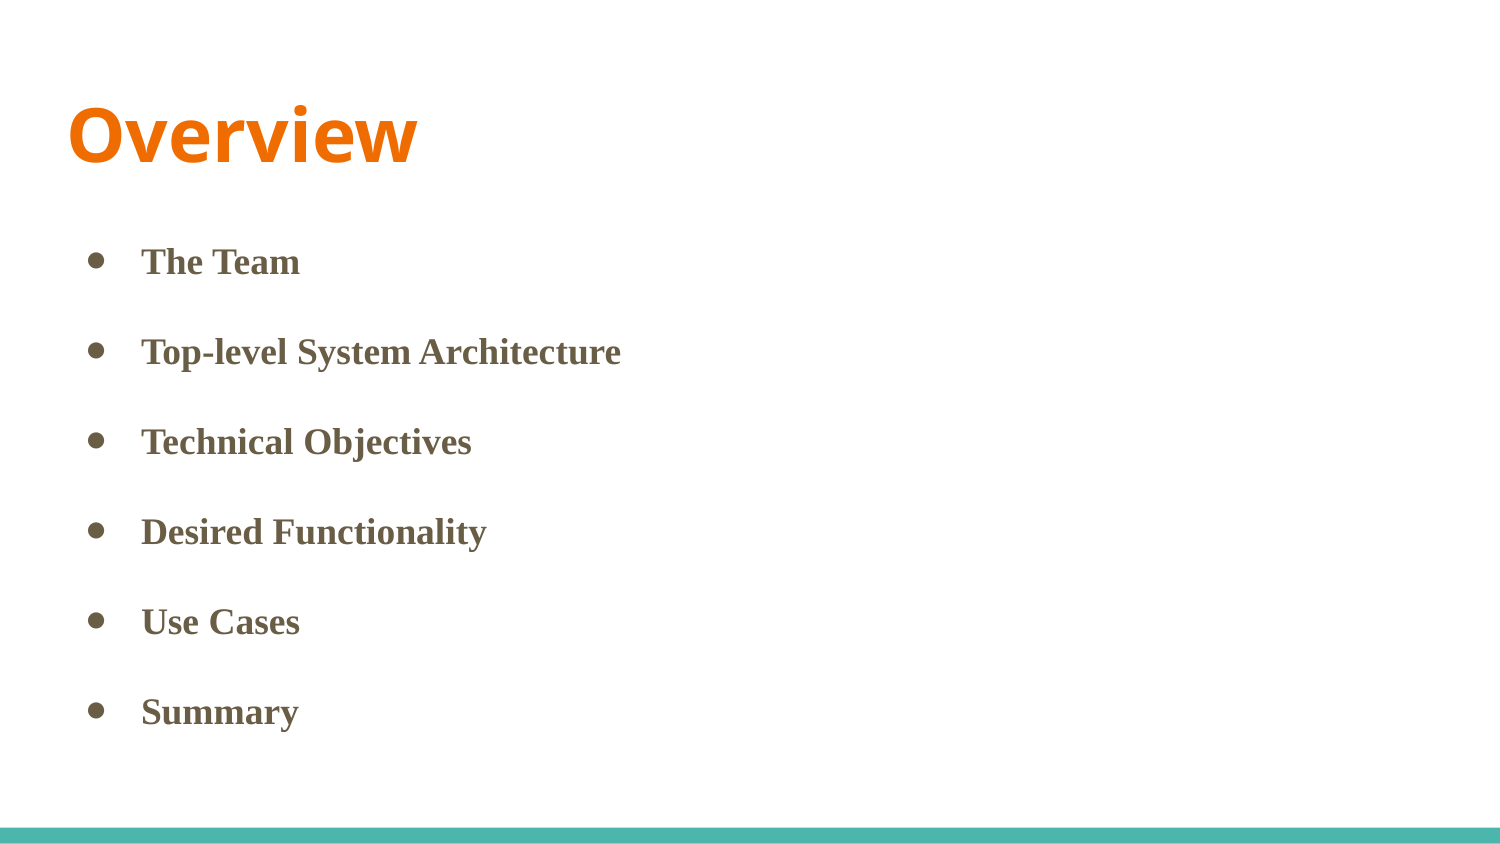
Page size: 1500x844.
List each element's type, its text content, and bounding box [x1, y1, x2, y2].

title Overview [51, 72, 1449, 176]
list The Team Top-level System Architecture Technical Objectives Desired Functionality Use Cases Summary [51, 176, 1449, 787]
